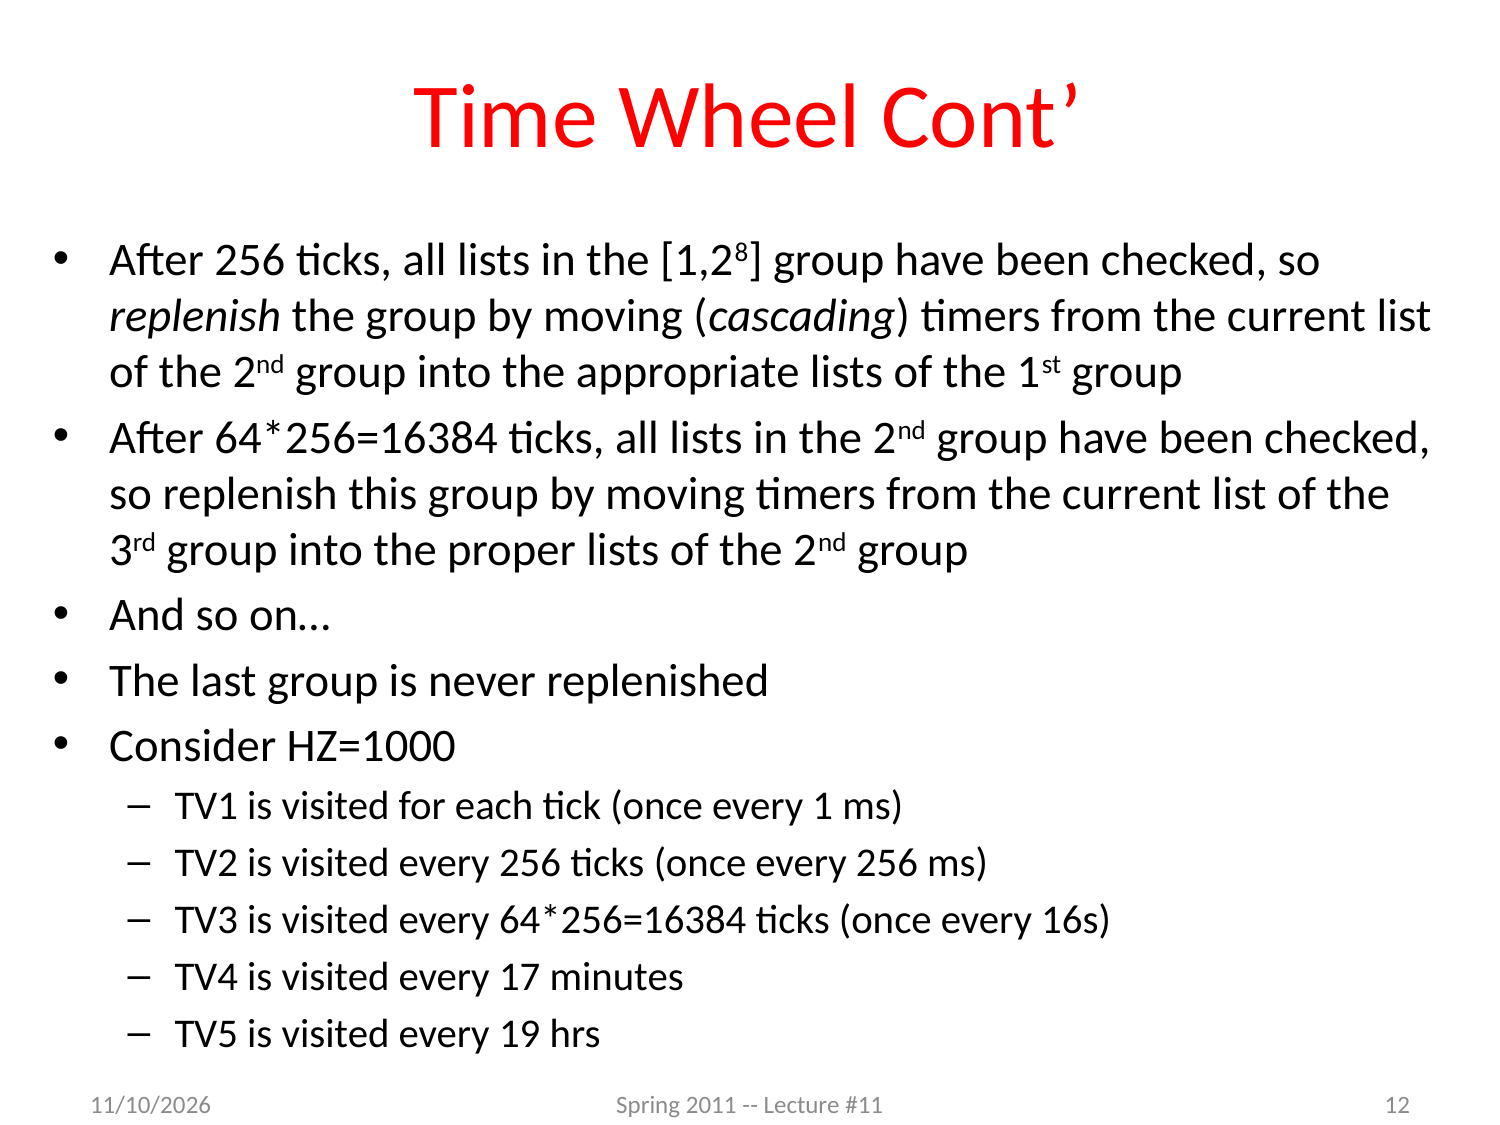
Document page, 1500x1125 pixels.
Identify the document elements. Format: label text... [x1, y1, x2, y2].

title Time Wheel Cont’ [39, 17, 1458, 205]
slide_number 12 [1074, 1073, 1425, 1125]
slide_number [75, 1073, 425, 1125]
list After 256 ticks, all lists in the [1,28] group have been checked, so replenish the group by moving (cascading) timers from the current list of the 2nd group into the appropriate lists of the 1st group After 64*256=16384 ticks, all lists in the 2nd group have been checked, so replenish this group by moving timers from the current list of the 3rd group into the proper lists of the 2nd group And so on… The last group is never replenished Consider HZ=1000 TV1 is visited for each tick (once every 1 ms) TV2 is visited every 256 ticks (once every 256 ms) TV3 is visited every 64*256=16384 ticks (once every 16s) TV4 is visited every 17 minutes TV5 is visited every 19 hrs [37, 221, 1460, 1067]
footer Spring 2011 -- Lecture #11 [512, 1073, 988, 1125]
